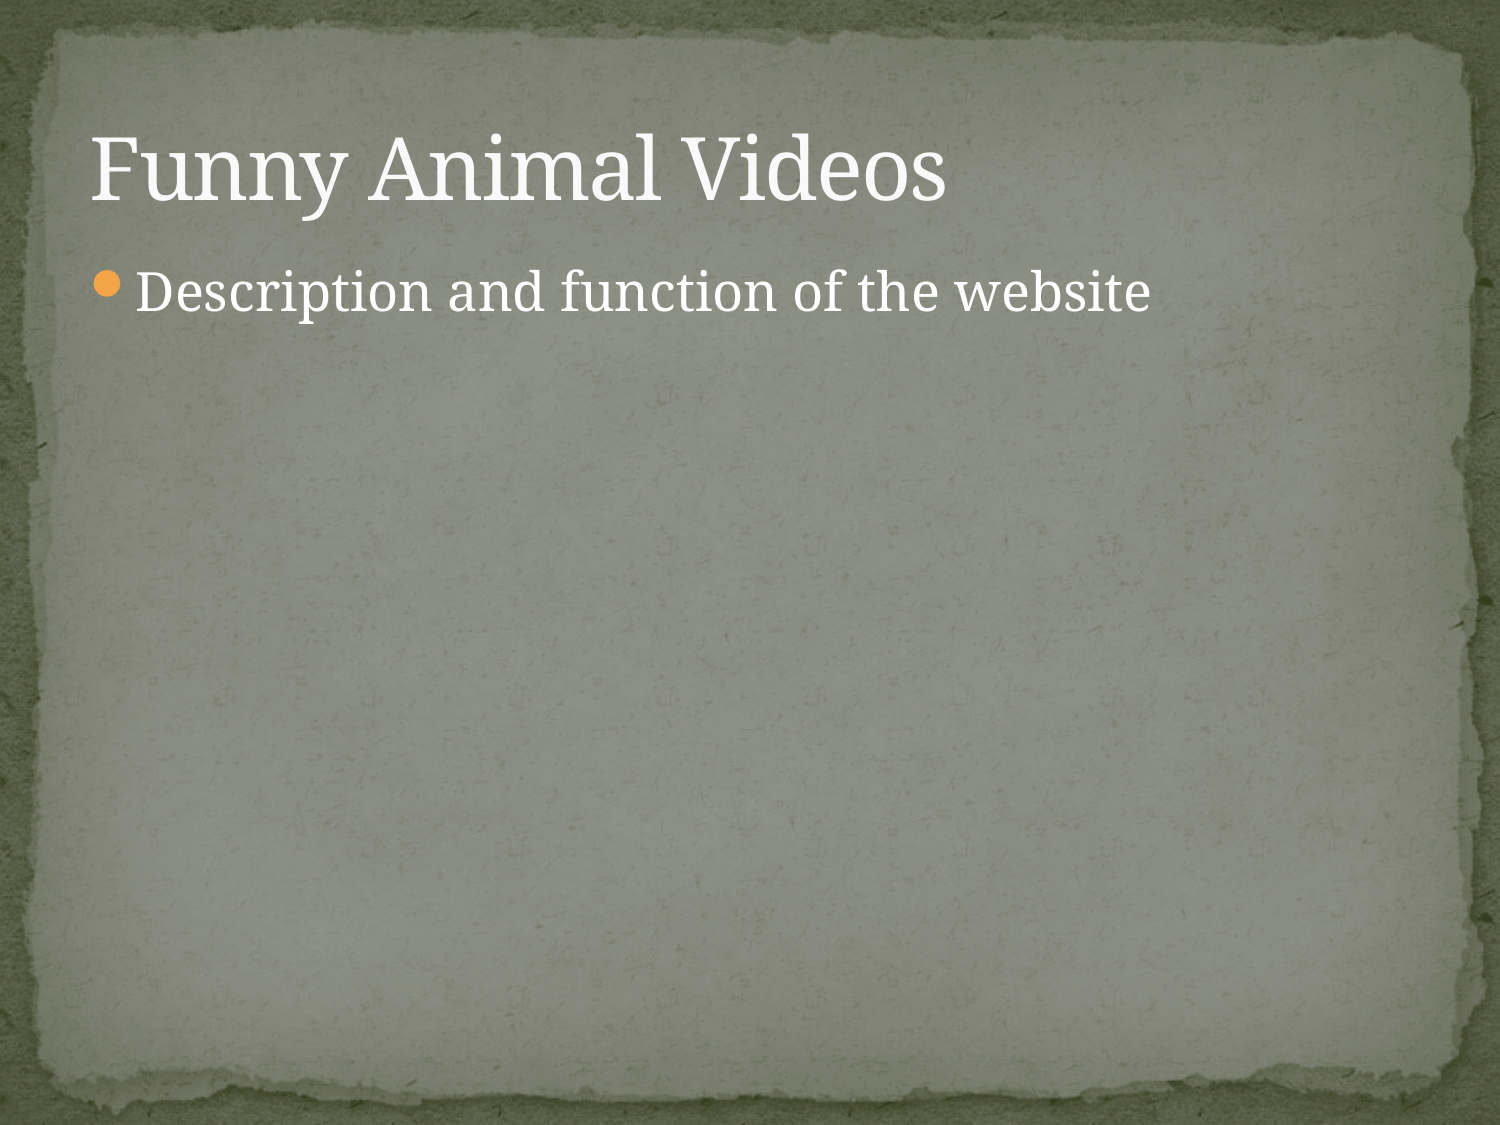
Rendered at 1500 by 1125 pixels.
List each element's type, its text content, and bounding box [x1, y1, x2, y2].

list Description and function of the website [75, 249, 1425, 1000]
title Funny Animal Videos [74, 24, 1425, 225]
